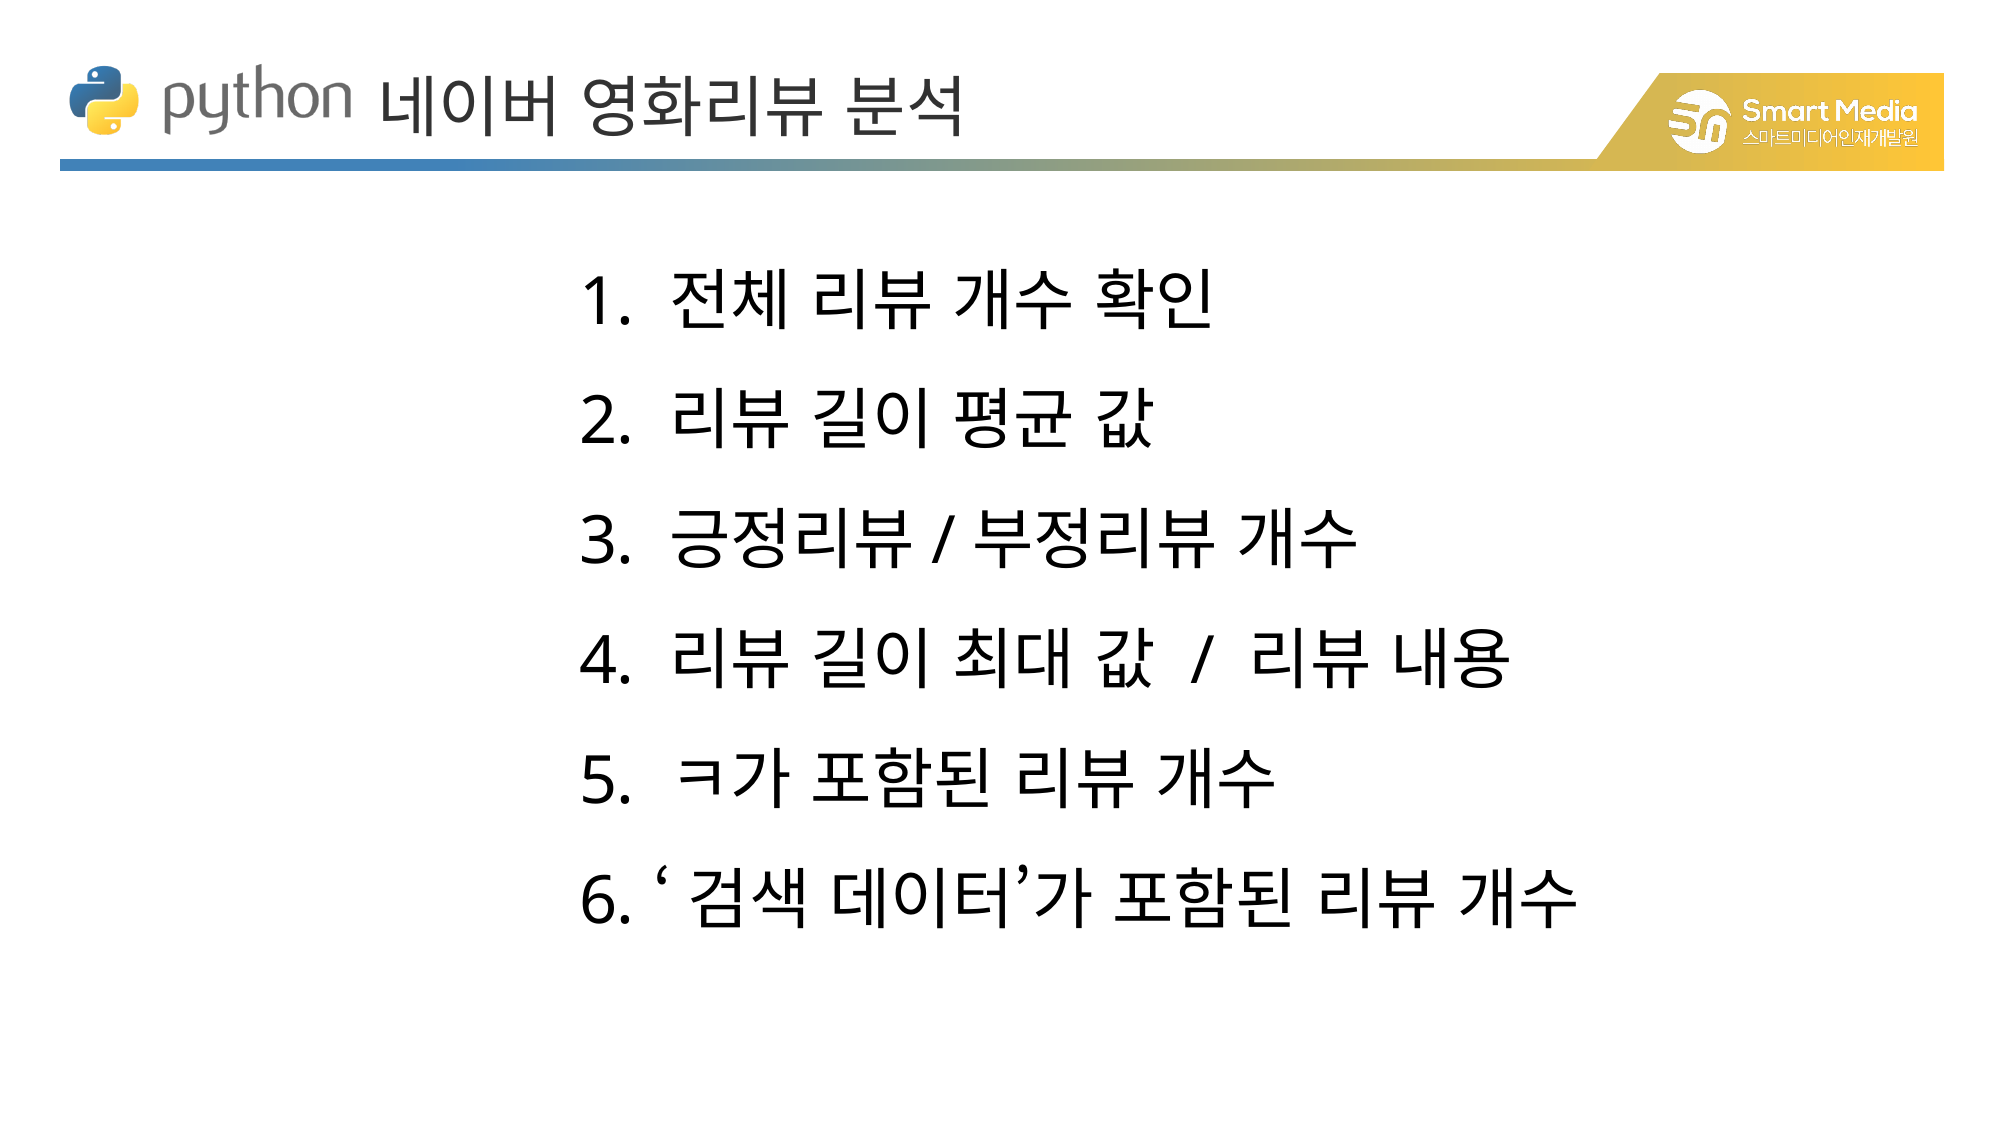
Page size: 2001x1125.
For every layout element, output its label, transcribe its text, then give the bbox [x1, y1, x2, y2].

text_box 네이버 영화리뷰 분석 [362, 57, 984, 153]
text_box 전체 리뷰 개수 확인 리뷰 길이 평균 값 긍정리뷰/부정리뷰 개수 리뷰 길이 최대 값 / 리뷰 내용 ㅋ가 포함된 리뷰 개수 ‘검색 데이터’가 포함된 리뷰 개수 [564, 210, 1669, 945]
picture [1658, 83, 1932, 160]
picture [60, 55, 363, 147]
